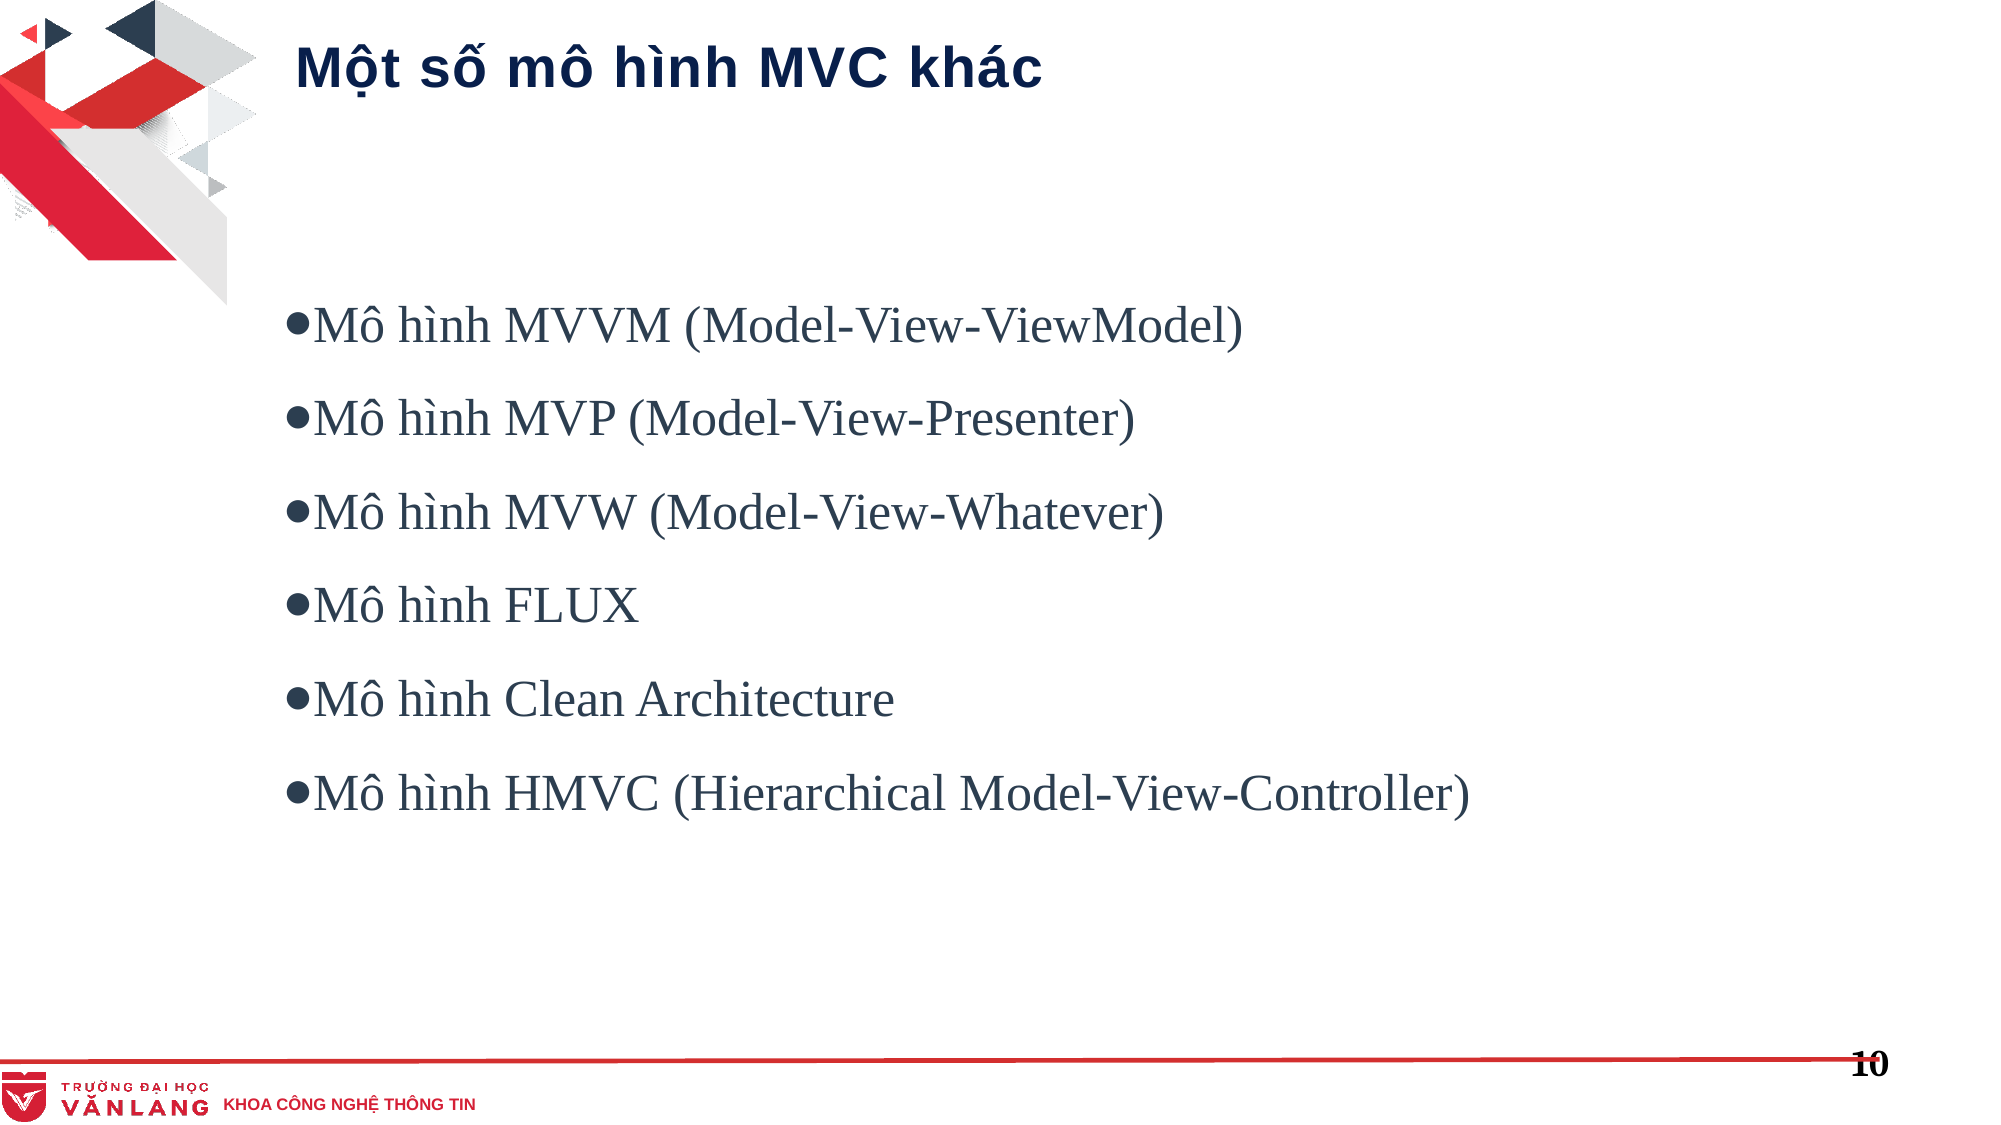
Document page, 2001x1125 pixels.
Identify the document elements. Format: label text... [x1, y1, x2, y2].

picture [0, 173, 60, 233]
picture [0, 0, 256, 233]
picture [2, 1072, 208, 1122]
text_box Một số mô hình MVC khác [293, 28, 1829, 100]
list Mô hình MVVM (Model-View-ViewModel) Mô hình MVP (Model-View-Presenter) Mô hình MVW (Model-View-Whatever) Mô hình FLUX Mô hình Clean Architecture Mô hình HMVC (Hierarchical Model-View-Controller) [267, 243, 1807, 881]
